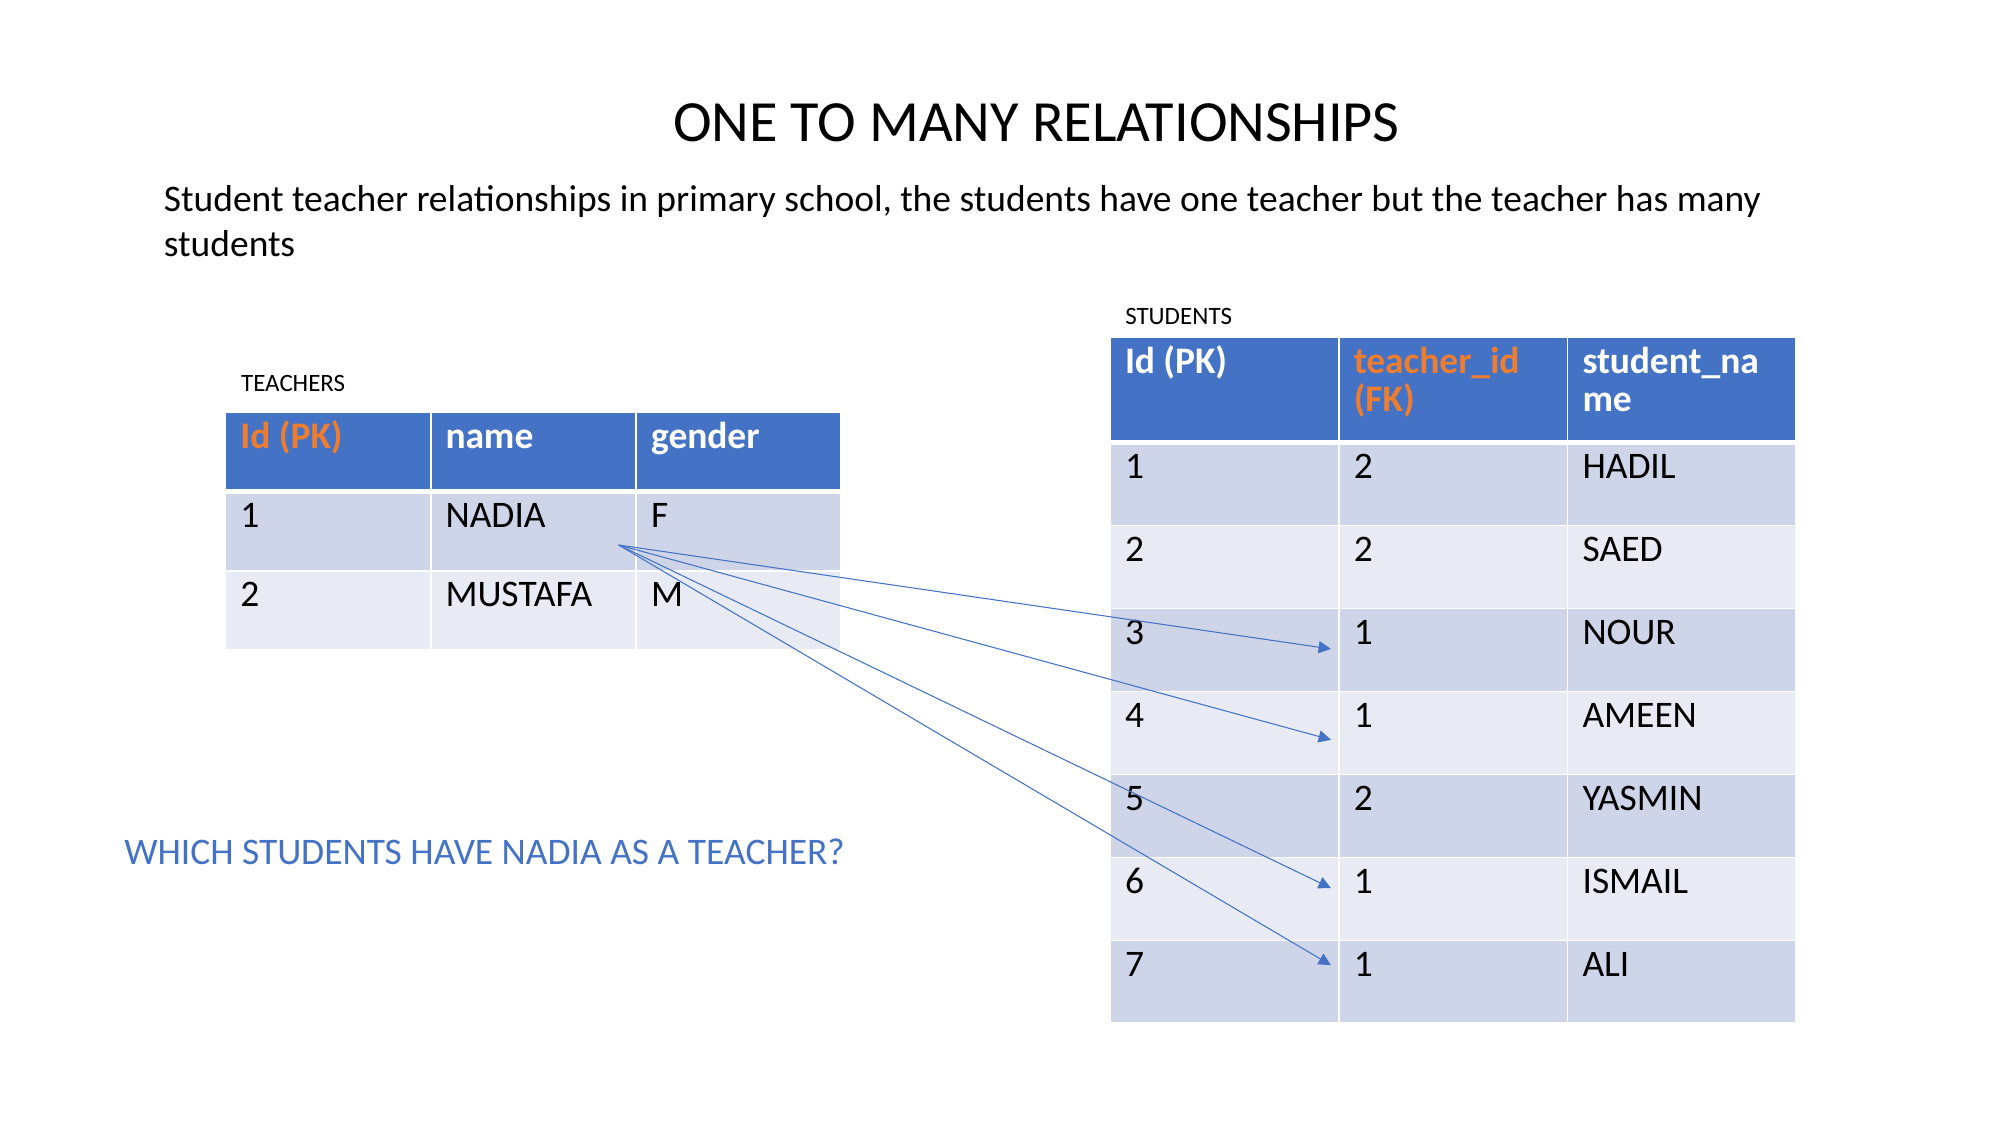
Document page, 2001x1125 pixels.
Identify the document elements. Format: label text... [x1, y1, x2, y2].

table_cell NADIA [432, 494, 635, 570]
table_cell 1 [226, 494, 430, 570]
table_cell 4 [1331, 692, 1338, 774]
table_cell 1 [1111, 445, 1338, 525]
table_header Id (PK) [226, 413, 430, 489]
table_header teacher_id (FK) [1340, 338, 1567, 440]
table_cell AMEEN [1568, 692, 1795, 774]
text_box WHICH STUDENTS HAVE NADIA AS A TEACHER? [109, 819, 618, 880]
table_cell 1 [1340, 941, 1567, 1022]
table_cell ISMAIL [1568, 858, 1795, 940]
table_cell 7 [1111, 941, 1338, 1022]
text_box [618, 545, 1331, 966]
table_header name [432, 413, 635, 489]
table_cell ALI [1568, 941, 1795, 1022]
table_cell 1 [1340, 609, 1567, 691]
table_cell 2 [1340, 526, 1567, 608]
table_cell 1 [1340, 858, 1567, 940]
table_cell 2 [226, 572, 430, 649]
table_cell 2 [1340, 775, 1567, 857]
table_cell 3 [1331, 609, 1338, 691]
text_box Student teacher relationships in primary school, the students have one teacher but the teacher has many students [149, 166, 1836, 272]
table_cell MUSTAFA [432, 572, 618, 649]
table_cell NOUR [1568, 609, 1795, 691]
table_cell F [637, 494, 840, 544]
table_cell HADIL [1568, 445, 1795, 525]
table_cell SAED [1568, 526, 1795, 608]
table_header gender [637, 413, 840, 489]
table_header student_name [1568, 338, 1795, 440]
text_box STUDENTS [1110, 292, 1248, 337]
text_box TEACHERS [226, 359, 361, 404]
table_cell 6 [1331, 858, 1338, 940]
text_box ONE TO MANY RELATIONSHIPS [658, 75, 1429, 160]
table_cell 1 [1340, 692, 1567, 774]
table_cell 2 [1111, 526, 1338, 608]
table_cell 2 [1340, 445, 1567, 525]
table_header Id (PK) [1111, 338, 1338, 440]
table_cell YASMIN [1568, 775, 1795, 857]
table_cell 5 [1331, 775, 1338, 857]
